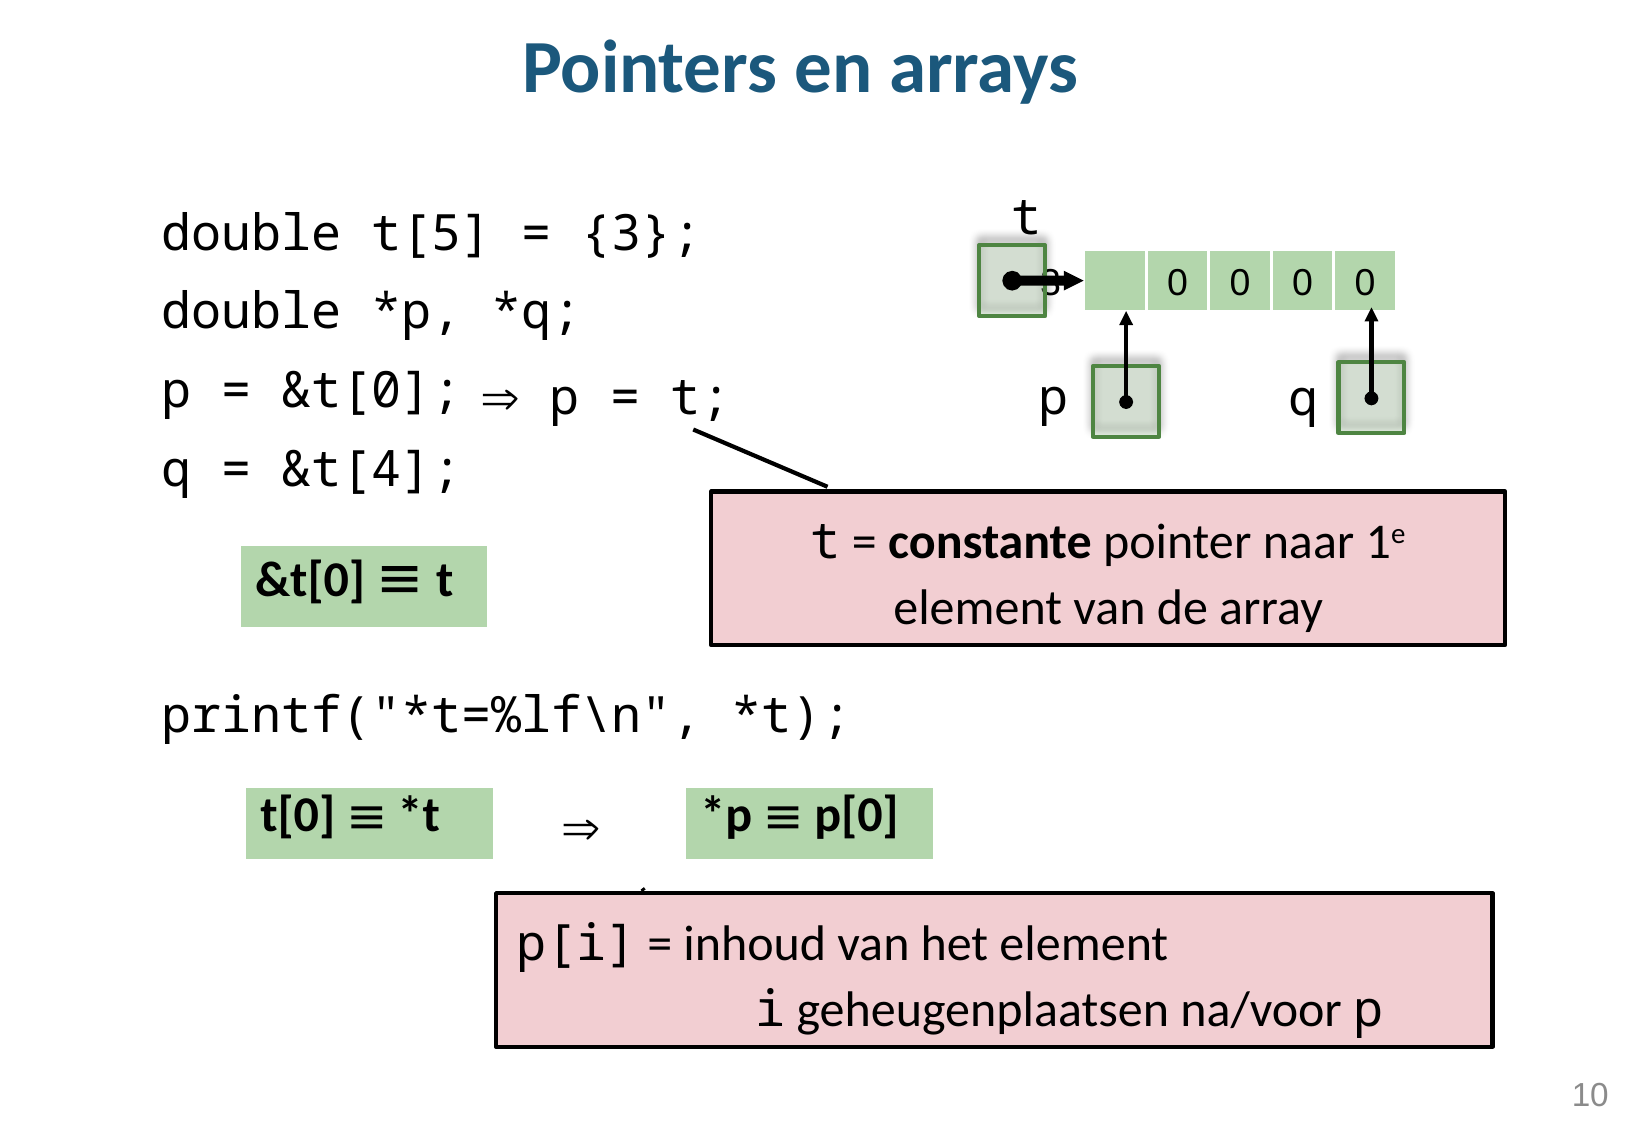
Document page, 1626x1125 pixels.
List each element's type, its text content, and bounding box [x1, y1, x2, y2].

text_box  [546, 786, 649, 862]
list double t[5] = {3}; double *p, *q; p = &t[0]; q = &t[4]; printf("*t=%lf\n", *t); [56, 179, 1498, 1078]
text_box  p = t; [465, 357, 844, 432]
text_box 0 [1208, 249, 1271, 312]
text_box p[i] = inhoud van het element i geheugenplaatsen na/voor p [494, 887, 1495, 1049]
text_box [977, 243, 1047, 318]
text_box 0 [1333, 249, 1397, 312]
text_box t = constante pointer naar 1e element van de array [692, 427, 1507, 647]
text_box q [1237, 357, 1334, 433]
text_box 0 [1271, 249, 1333, 312]
table_header t[0]  *t [246, 788, 493, 859]
text_box t [996, 176, 1057, 252]
text_box 3 [1083, 249, 1146, 312]
text_box p [987, 357, 1084, 433]
text_box 0 [1146, 249, 1208, 312]
text_box [1091, 364, 1161, 439]
text_box [1336, 360, 1406, 435]
table_header &t[0]  t [241, 546, 487, 627]
slide_number 10 [1244, 1062, 1624, 1123]
title Pointers en arrays [80, 0, 1521, 124]
table_header *p  p[0] [686, 788, 933, 859]
